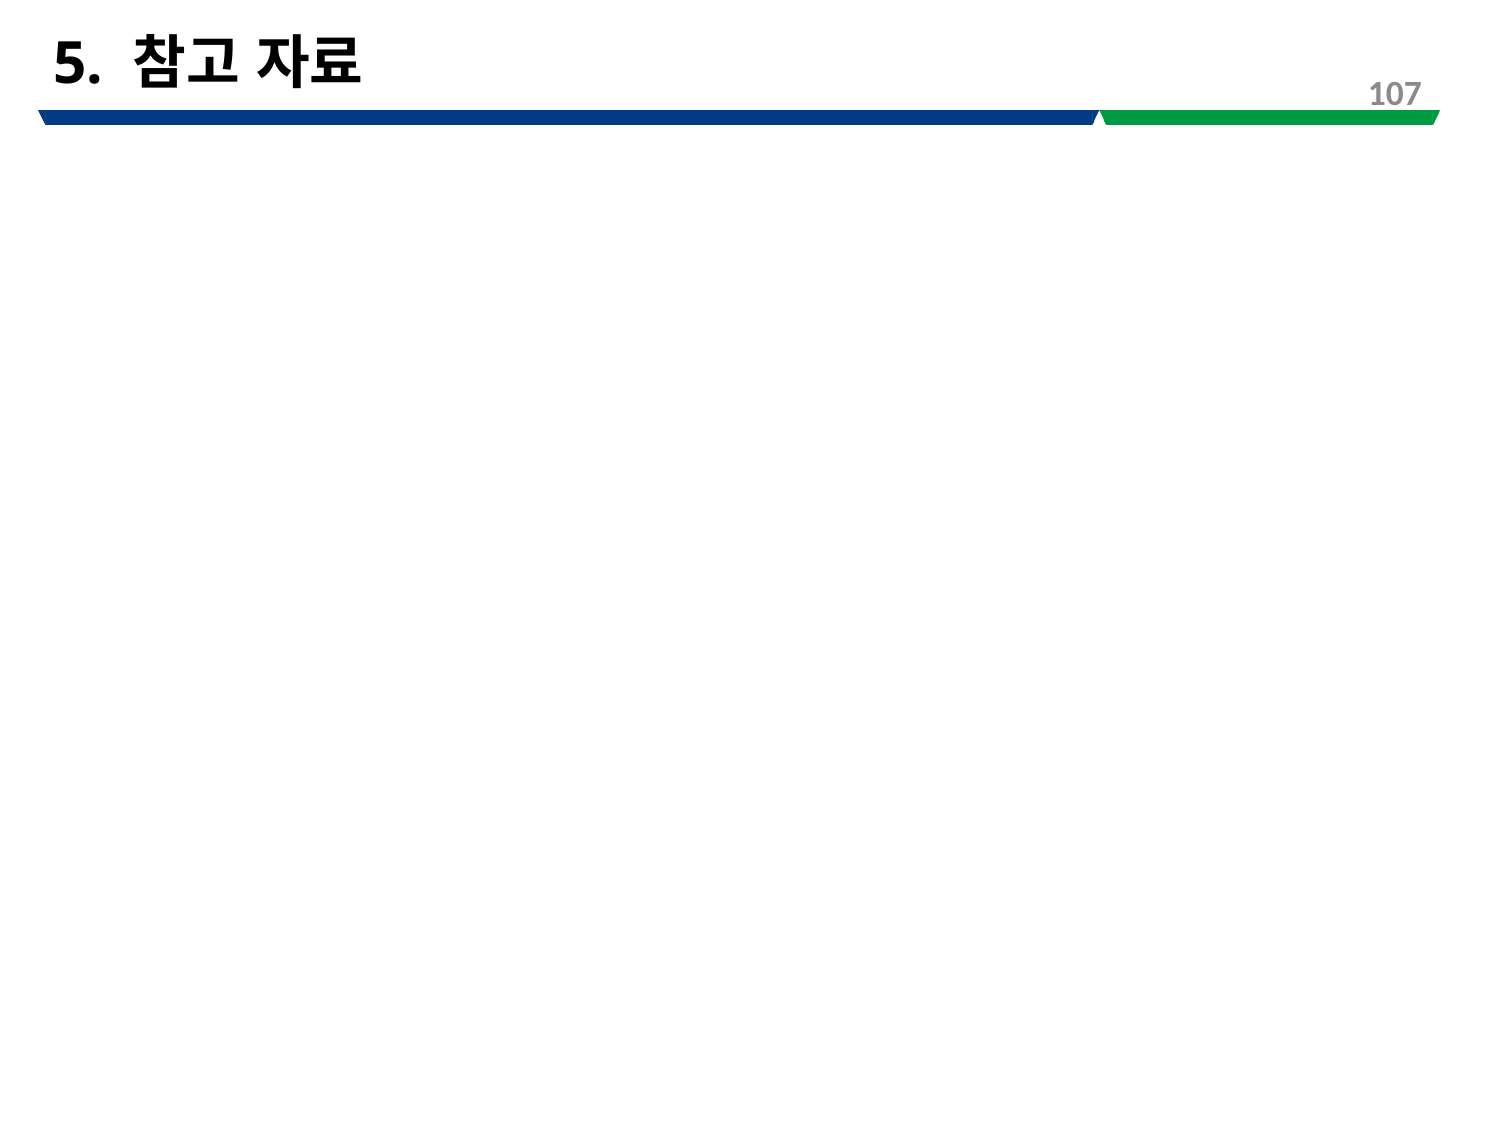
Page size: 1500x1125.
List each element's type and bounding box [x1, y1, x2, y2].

title [38, 31, 843, 97]
slide_number [1193, 61, 1437, 121]
picture [38, 110, 1440, 125]
